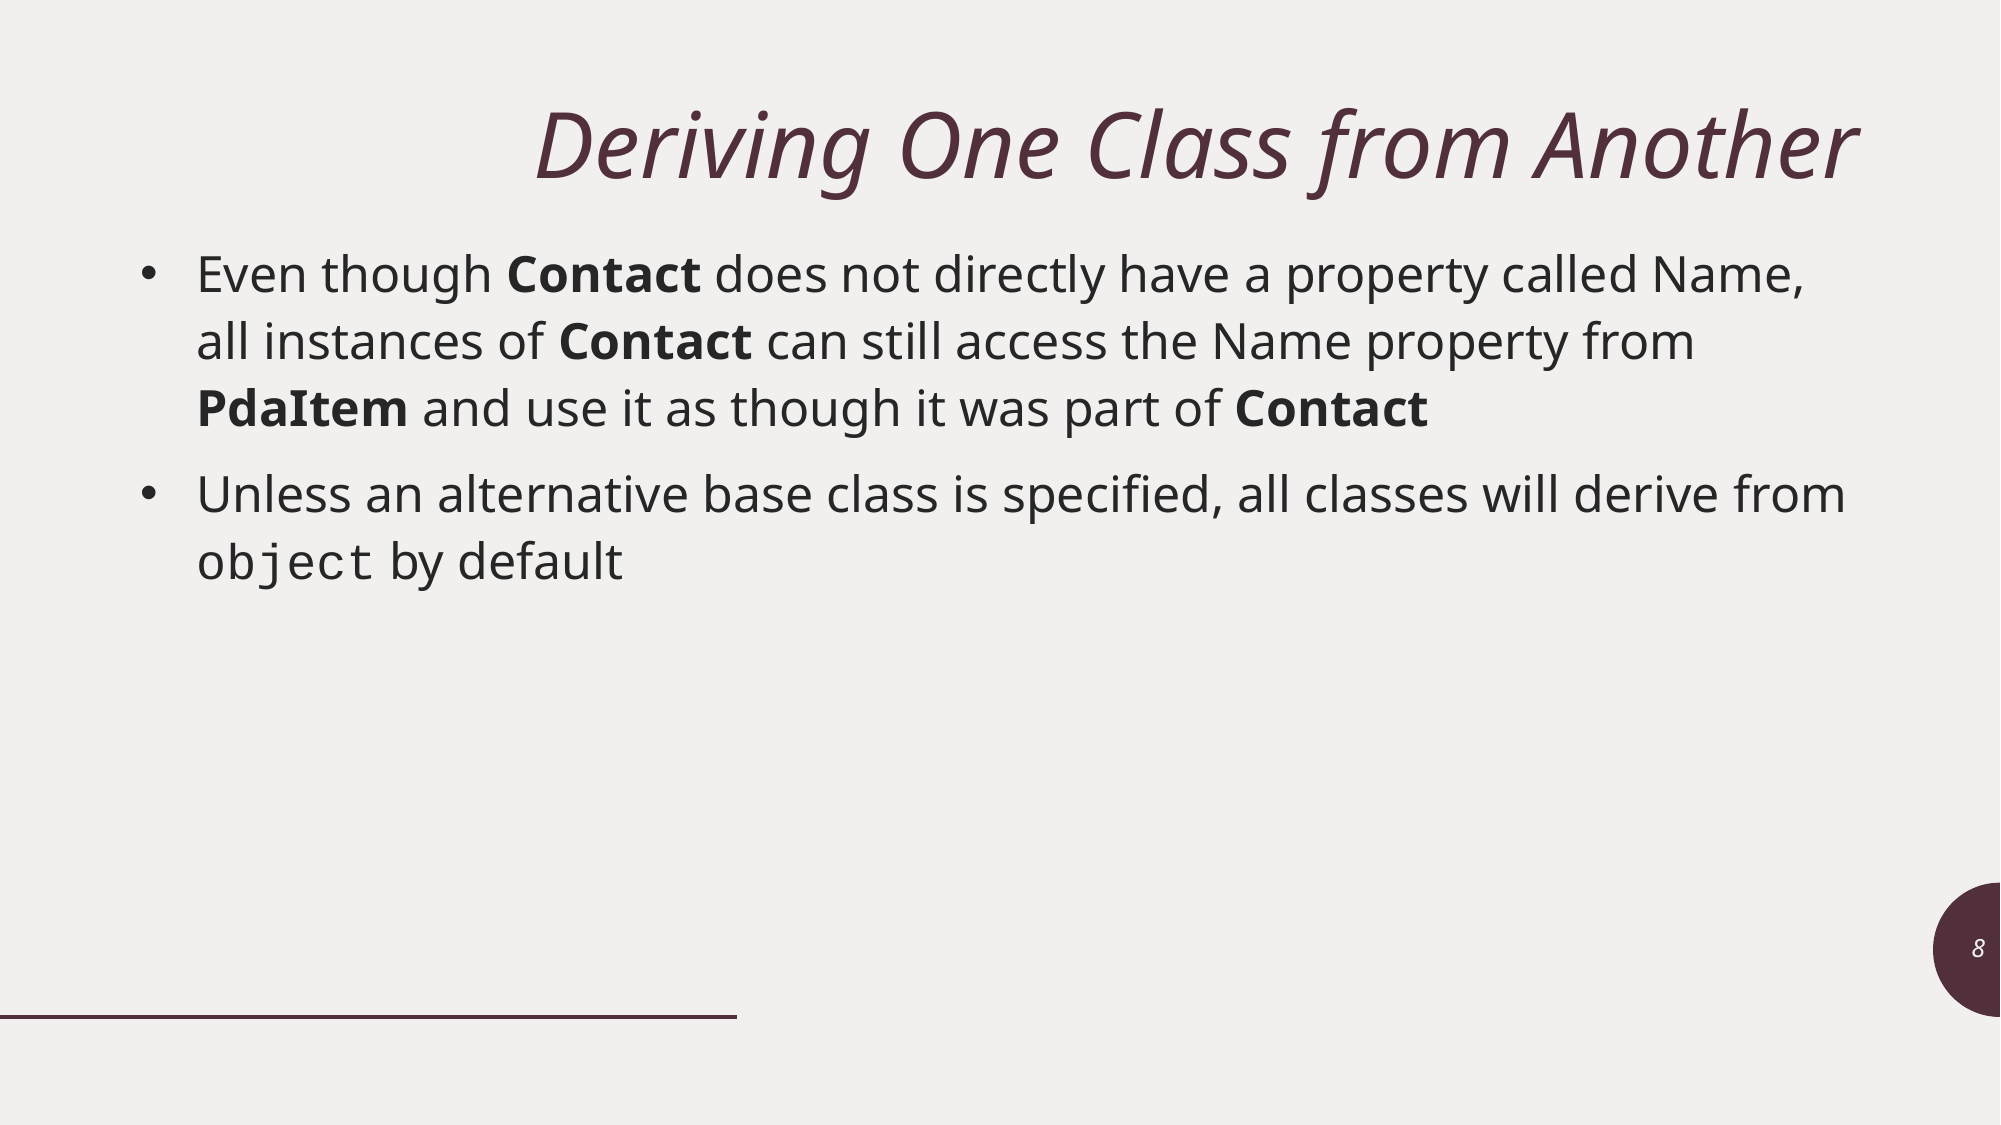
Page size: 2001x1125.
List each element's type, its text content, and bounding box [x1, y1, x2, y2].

slide_number 8 [1933, 919, 2000, 980]
title Deriving One Class from Another [125, 91, 1875, 207]
list Even though Contact does not directly have a property called Name, all instances of Contact can still access the Name property from PdaItem and use it as though it was part of Contact Unless an alternative base class is specified, all classes will derive from object by default [125, 227, 1875, 999]
